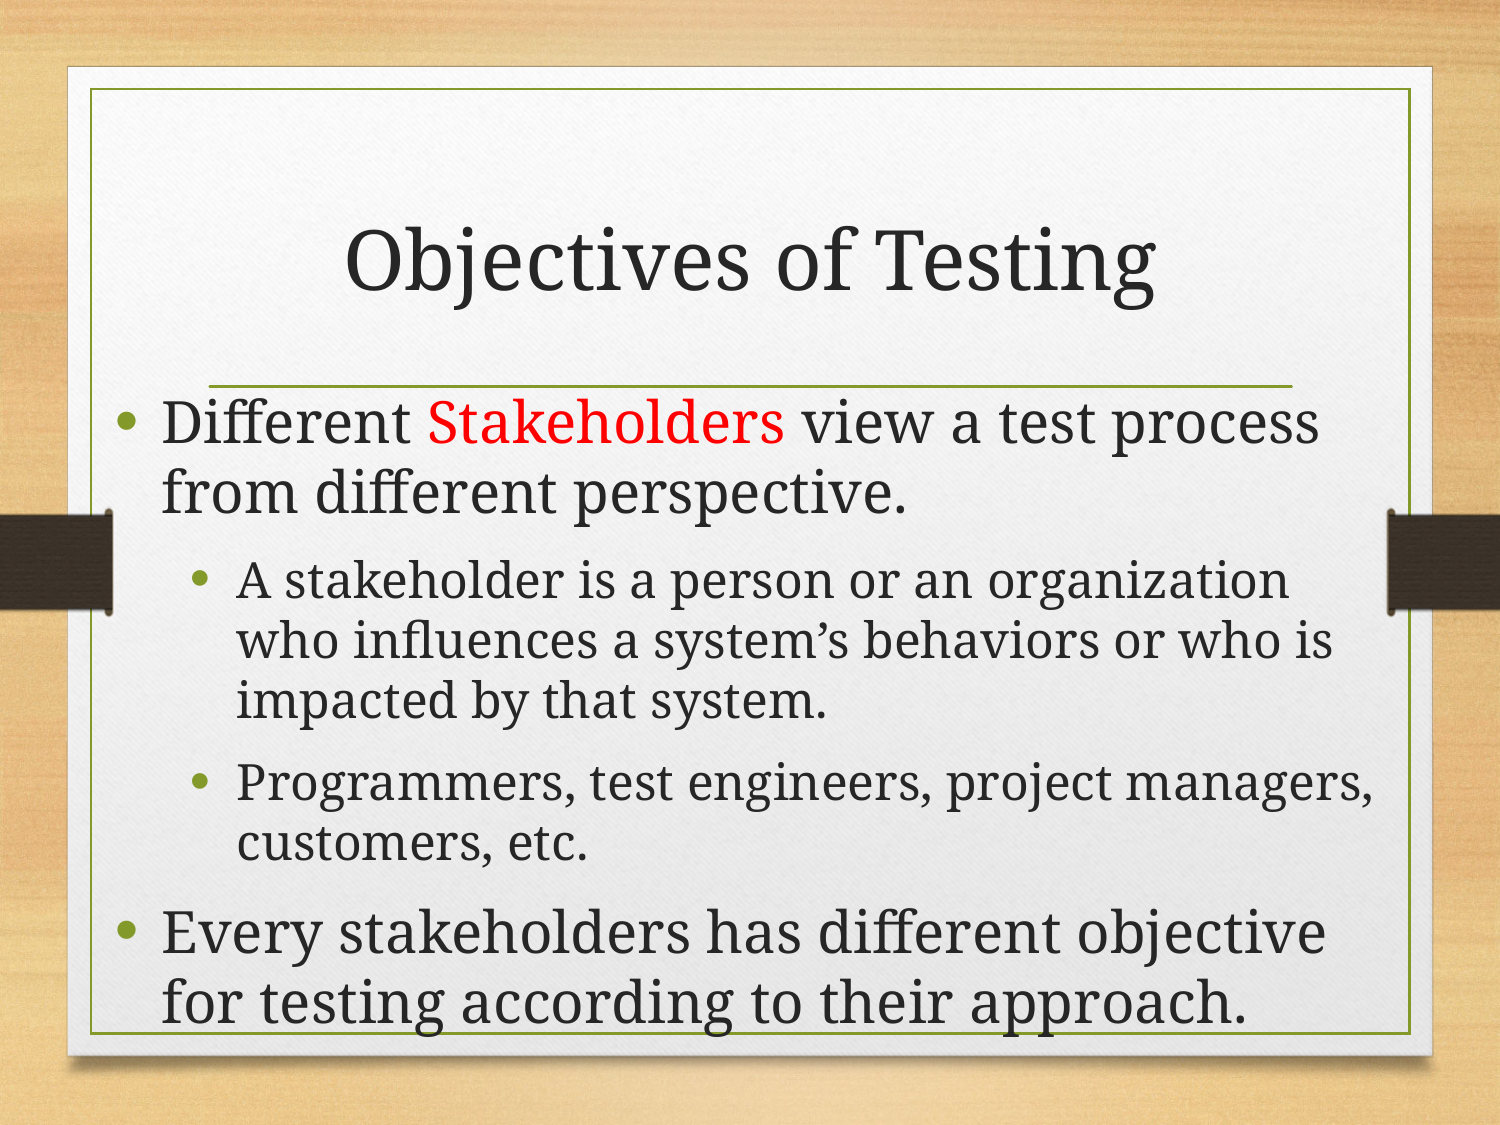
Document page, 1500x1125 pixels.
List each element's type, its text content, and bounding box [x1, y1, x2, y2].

list Different Stakeholders view a test process from different perspective. A stakeholder is a person or an organization who influences a system’s behaviors or who is impacted by that system. Programmers, test engineers, project managers, customers, etc. Every stakeholders has different objective for testing according to their approach. [99, 378, 1413, 1047]
picture [0, 0, 1500, 1125]
title Objectives of Testing [193, 150, 1309, 365]
